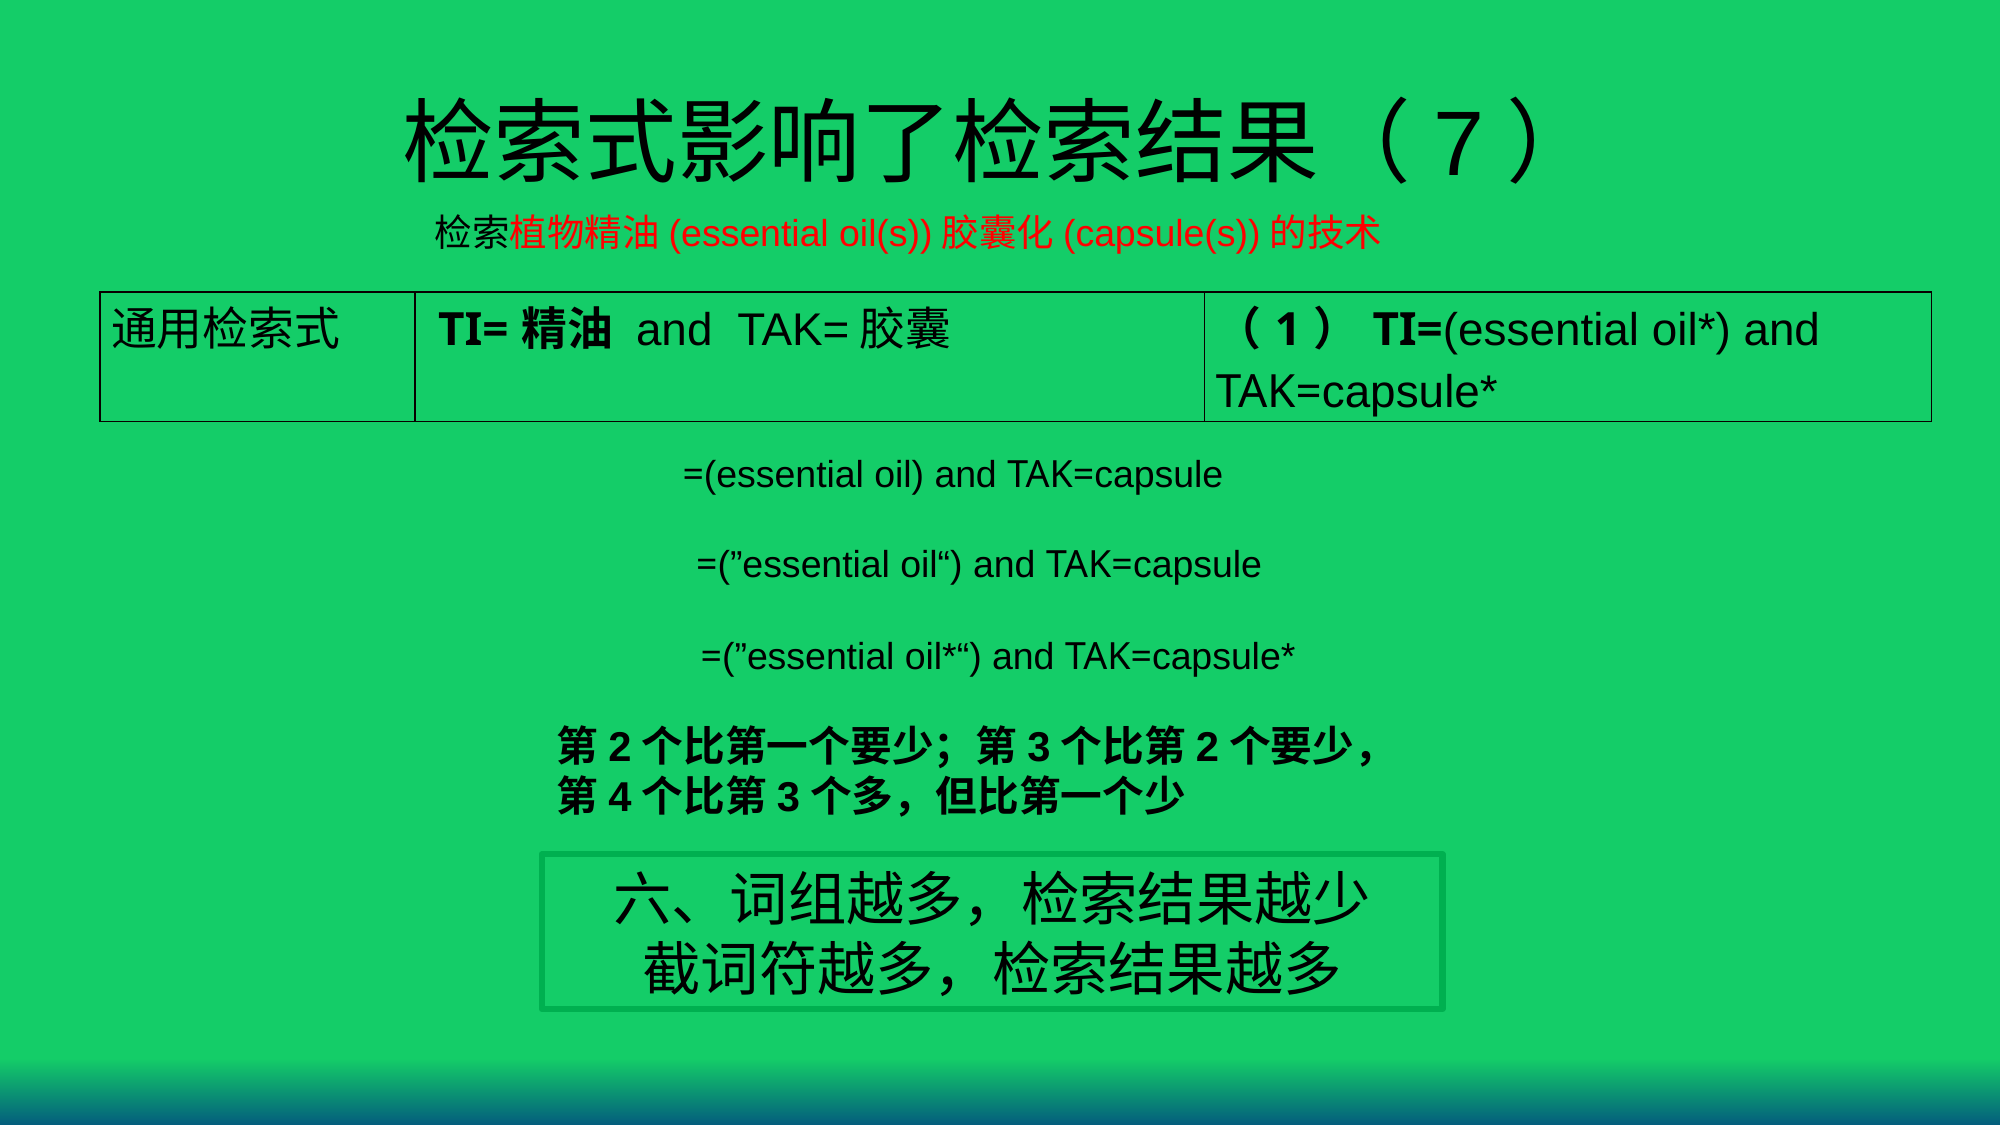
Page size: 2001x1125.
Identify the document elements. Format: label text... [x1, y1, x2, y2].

table_header （1）TI=(essential oil*) and TAK=capsule* [1205, 293, 1931, 421]
table_header 通用检索式 [101, 293, 414, 421]
text_box （2）TI=(essential oil) and TAK=capsule [507, 442, 1238, 503]
title 检索式影响了检索结果（7） [99, 44, 1901, 233]
text_box （3）TI=(”essential oil“) and TAK=capsule [521, 532, 1277, 592]
table_header TI=精油 and TAK=胶囊 [416, 293, 1204, 421]
text_box 第2个比第一个要少；第3个比第2个要少，第4个比第3个多，但比第一个少 [541, 711, 1376, 827]
text_box 检索植物精油(essential oil(s))胶囊化(capsule(s))的技术 [420, 202, 1397, 262]
text_box 六、词组越多，检索结果越少 截词符越多，检索结果越多 [541, 854, 1443, 1009]
text_box （4）TI=(”essential oil*“) and TAK=capsule* [526, 625, 1311, 685]
